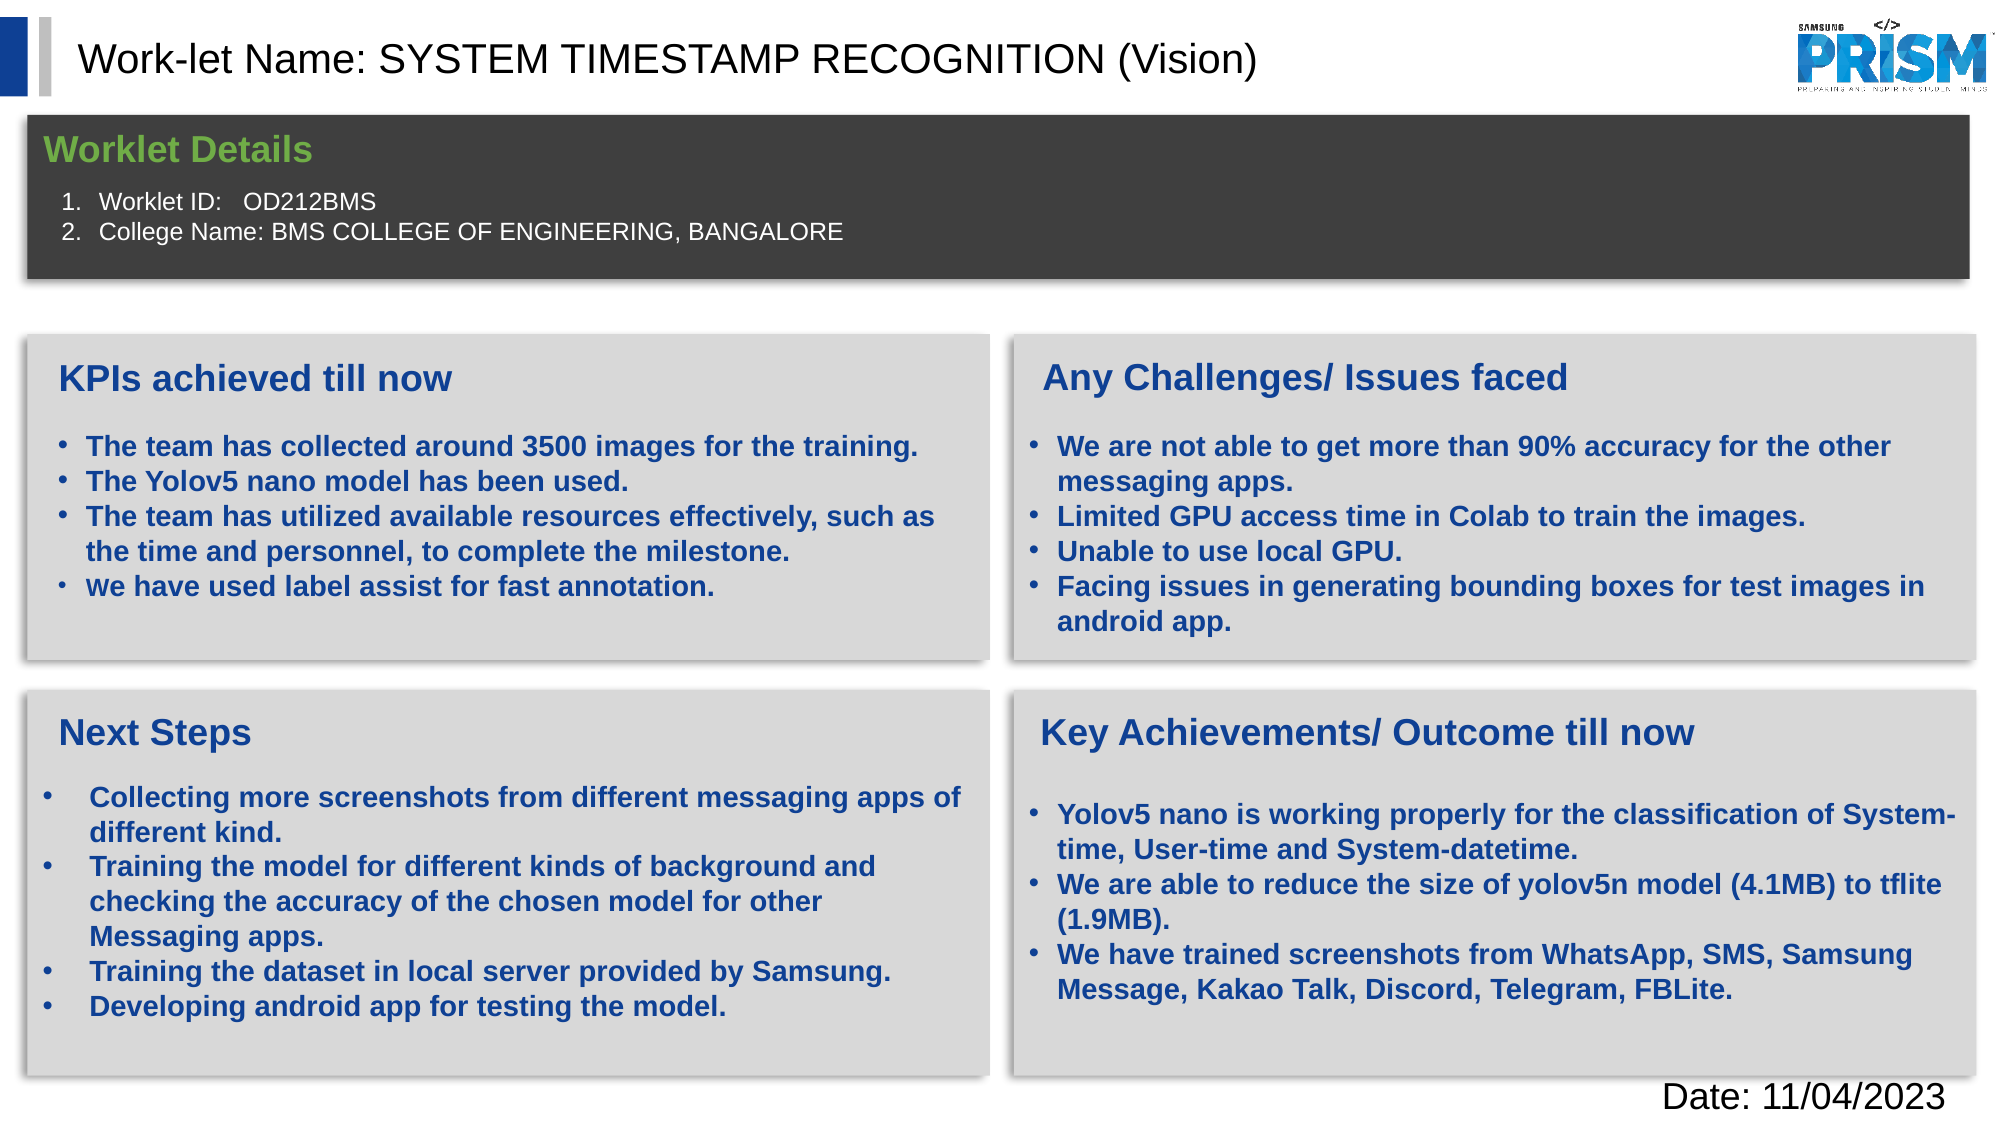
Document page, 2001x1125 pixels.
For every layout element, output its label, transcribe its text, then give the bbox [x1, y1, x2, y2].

text_box Worklet ID: OD212BMS College Name: BMS COLLEGE OF ENGINEERING, BANGALORE [46, 177, 915, 258]
text_box Yolov5 nano is working properly for the classification of System-time, User-time and System-datetime. We are able to reduce the size of yolov5n model (4.1MB) to tflite (1.9MB). We have trained screenshots from WhatsApp, SMS, Samsung Message, Kakao Talk, Discord, Telegram, FBLite. [1013, 689, 1977, 1076]
text_box Worklet Details [28, 117, 766, 178]
picture [1794, 16, 2000, 96]
text_box We are not able to get more than 90% accuracy for the other messaging apps. Limited GPU access time in Colab to train the images. Unable to use local GPU. Facing issues in generating bounding boxes for test images in android app. [1013, 334, 1977, 660]
text_box Work-let Name: SYSTEM TIMESTAMP RECOGNITION (Vision) [62, 24, 1707, 90]
text_box Date: 11/04/2023 [1646, 1064, 2000, 1125]
text_box [0, 17, 28, 97]
text_box [27, 114, 1970, 279]
text_box Key Achievements/ Outcome till now [1025, 700, 1965, 762]
text_box Collecting more screenshots from different messaging apps of different kind. Training the model for different kinds of background and checking the accuracy of the chosen model for other Messaging apps. Training the dataset in local server provided by Samsung. Developing android app for testing the model. [27, 689, 990, 1076]
text_box KPIs achieved till now [43, 346, 976, 407]
text_box [39, 17, 52, 97]
text_box The team has collected around 3500 images for the training. The Yolov5 nano model has been used. The team has utilized available resources effectively, such as the time and personnel, to complete the milestone. We have used label assist for fast annotation. [27, 334, 990, 660]
text_box Any Challenges/ Issues faced [1027, 345, 1977, 407]
text_box Next Steps [43, 700, 984, 762]
